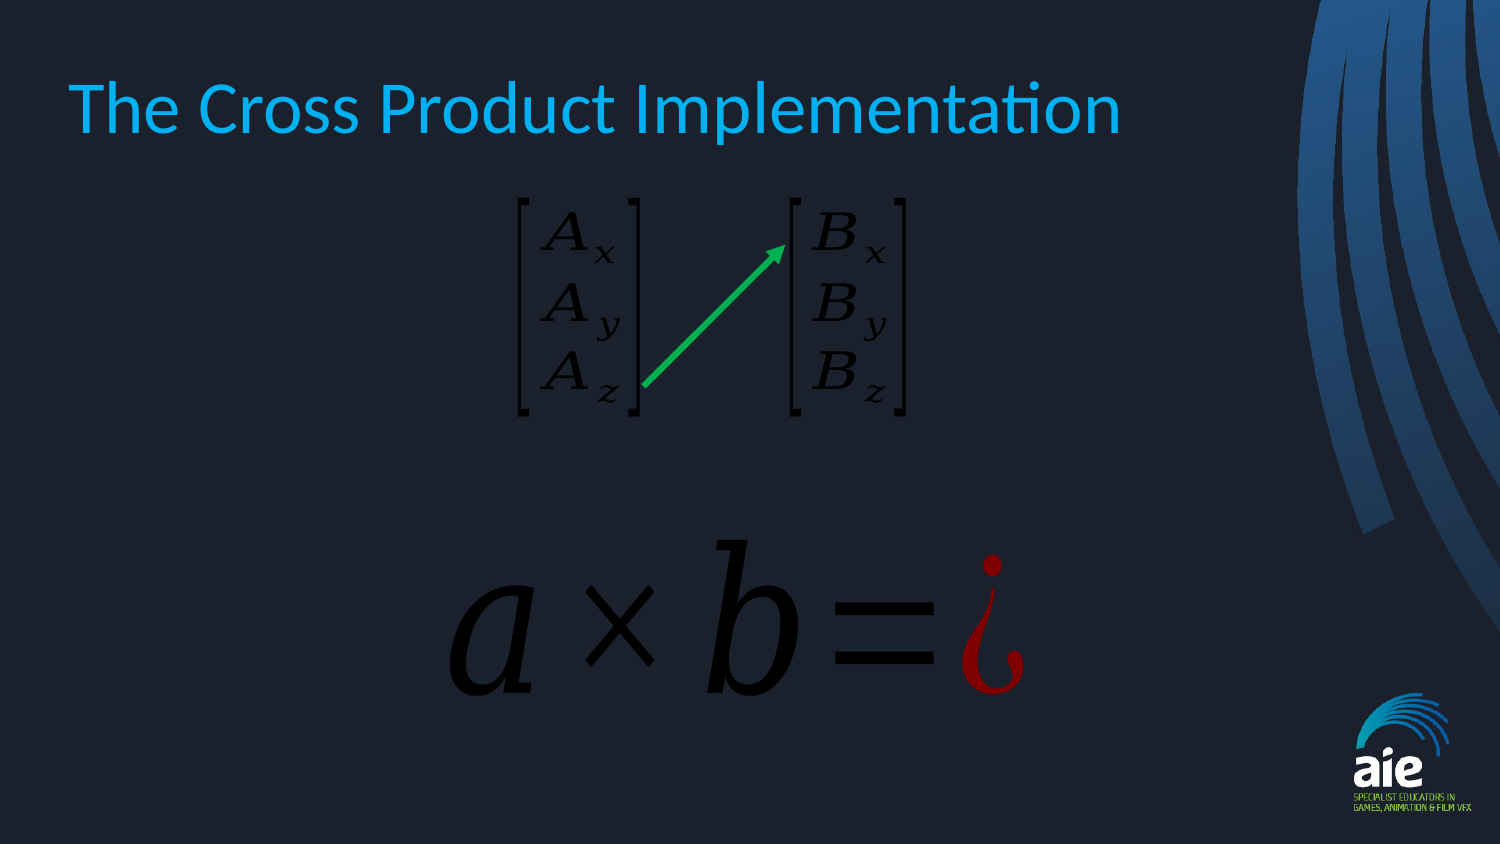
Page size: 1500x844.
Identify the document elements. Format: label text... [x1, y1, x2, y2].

picture [0, 0, 1500, 844]
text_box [643, 244, 786, 387]
title The Cross Product Implementation [53, 33, 1425, 175]
